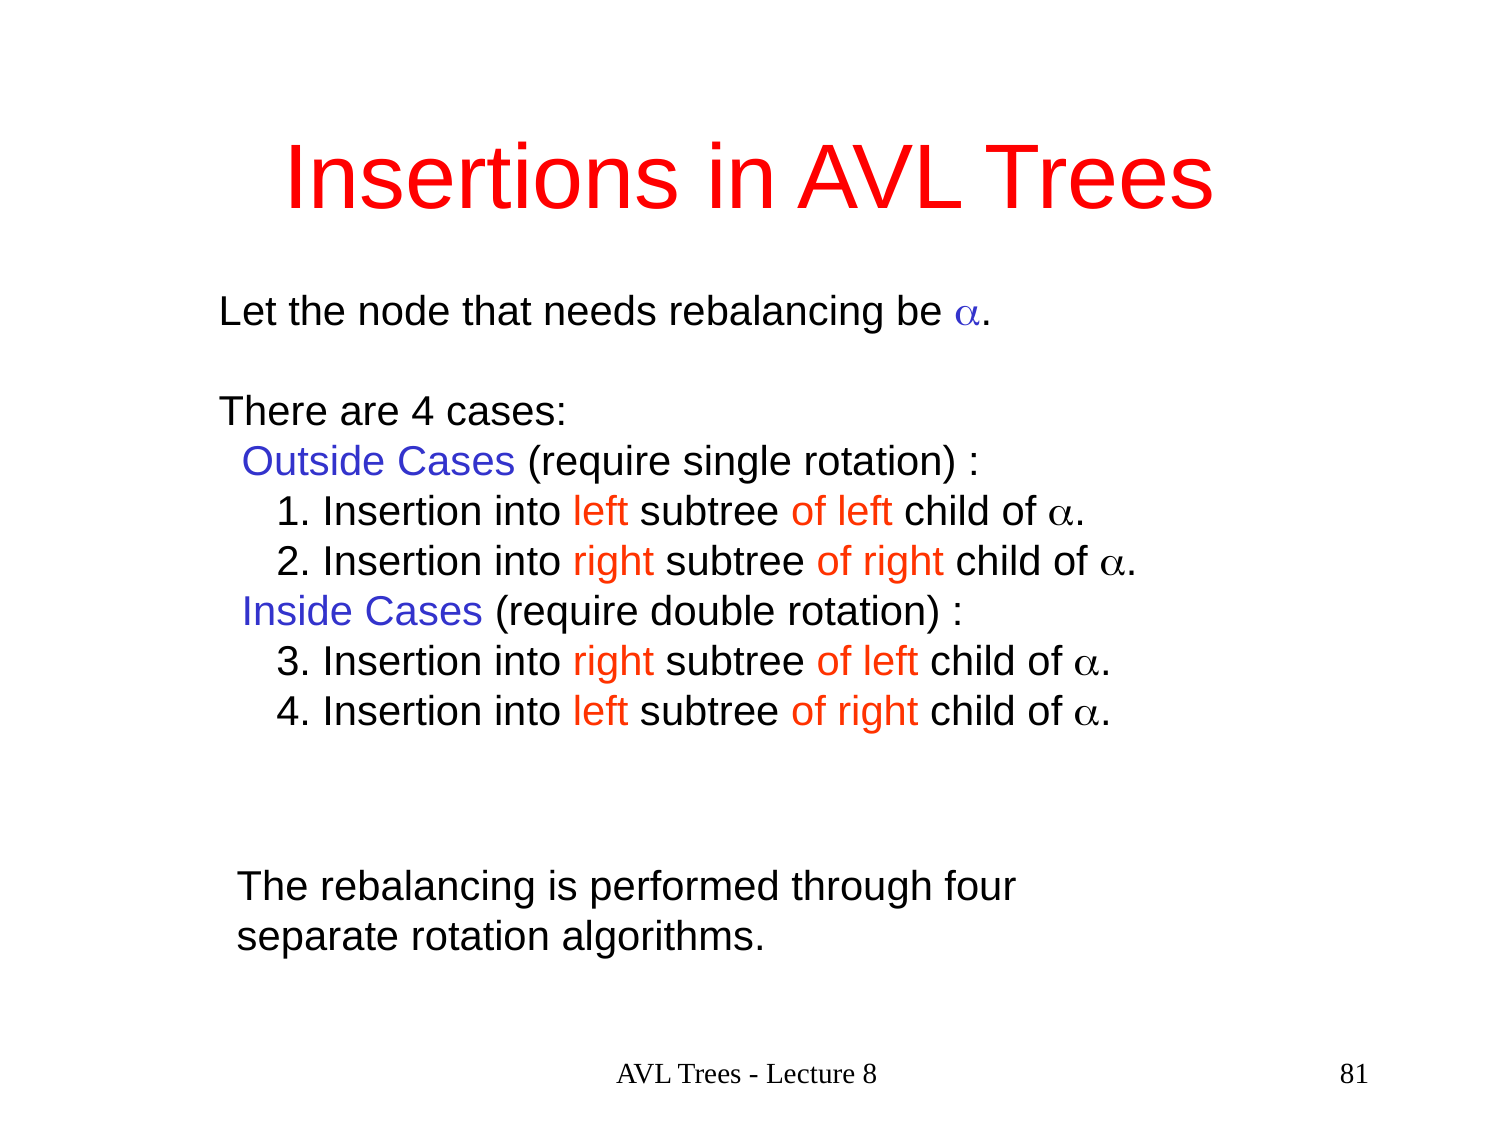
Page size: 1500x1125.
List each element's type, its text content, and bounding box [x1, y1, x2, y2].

slide_number 81 [1071, 1046, 1385, 1123]
text_box The rebalancing is performed through four separate rotation algorithms. [221, 850, 1044, 967]
footer AVL Trees - Lecture 8 [509, 1046, 985, 1123]
text_box Insertions in AVL Trees [109, 106, 1391, 238]
text_box Let the node that needs rebalancing be . There are 4 cases: Outside Cases (require single rotation) : 1. Insertion into left subtree of left child of . 2. Insertion into right subtree of right child of . Inside Cases (require double rotation) : 3. Insertion into right subtree of left child of . 4. Insertion into left subtree of right child of . [203, 276, 1153, 742]
